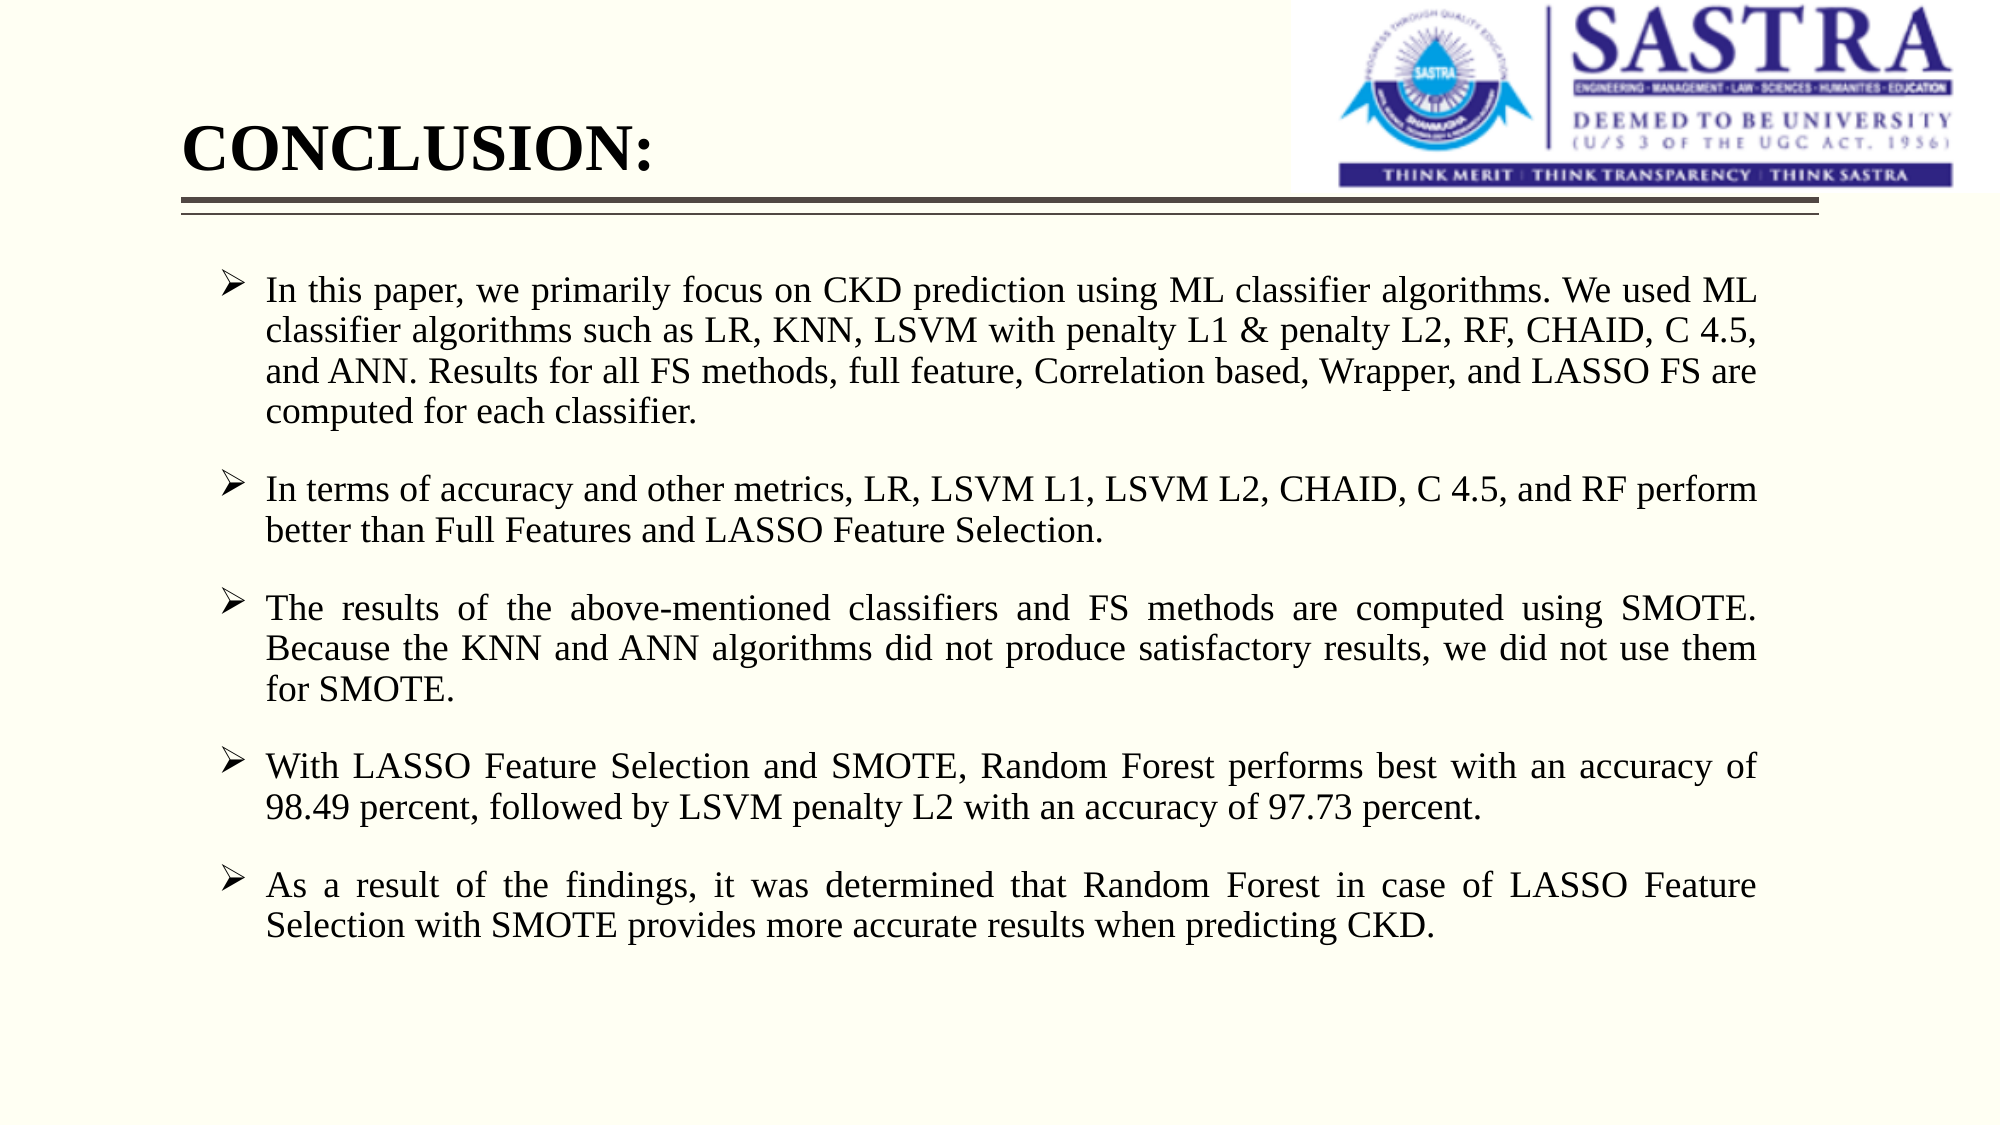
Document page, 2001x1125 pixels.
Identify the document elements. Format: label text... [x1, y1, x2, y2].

list In this paper, we primarily focus on CKD prediction using ML classifier algorithms. We used ML classifier algorithms such as LR, KNN, LSVM with penalty L1 & penalty L2, RF, CHAID, C 4.5, and ANN. Results for all FS methods, full feature, Correlation based, Wrapper, and LASSO FS are computed for each classifier. In terms of accuracy and other metrics, LR, LSVM L1, LSVM L2, CHAID, C 4.5, and RF perform better than Full Features and LASSO Feature Selection. The results of the above-mentioned classifiers and FS methods are computed using SMOTE. Because the KNN and ANN algorithms did not produce satisfactory results, we did not use them for SMOTE. With LASSO Feature Selection and SMOTE, Random Forest performs best with an accuracy of 98.49 percent, followed by LSVM penalty L2 with an accuracy of 97.73 percent. As a result of the findings, it was determined that Random Forest in case of LASSO Feature Selection with SMOTE provides more accurate results when predicting CKD. [181, 262, 1819, 1013]
title CONCLUSION: [181, 12, 1286, 193]
picture [1291, 0, 2000, 193]
